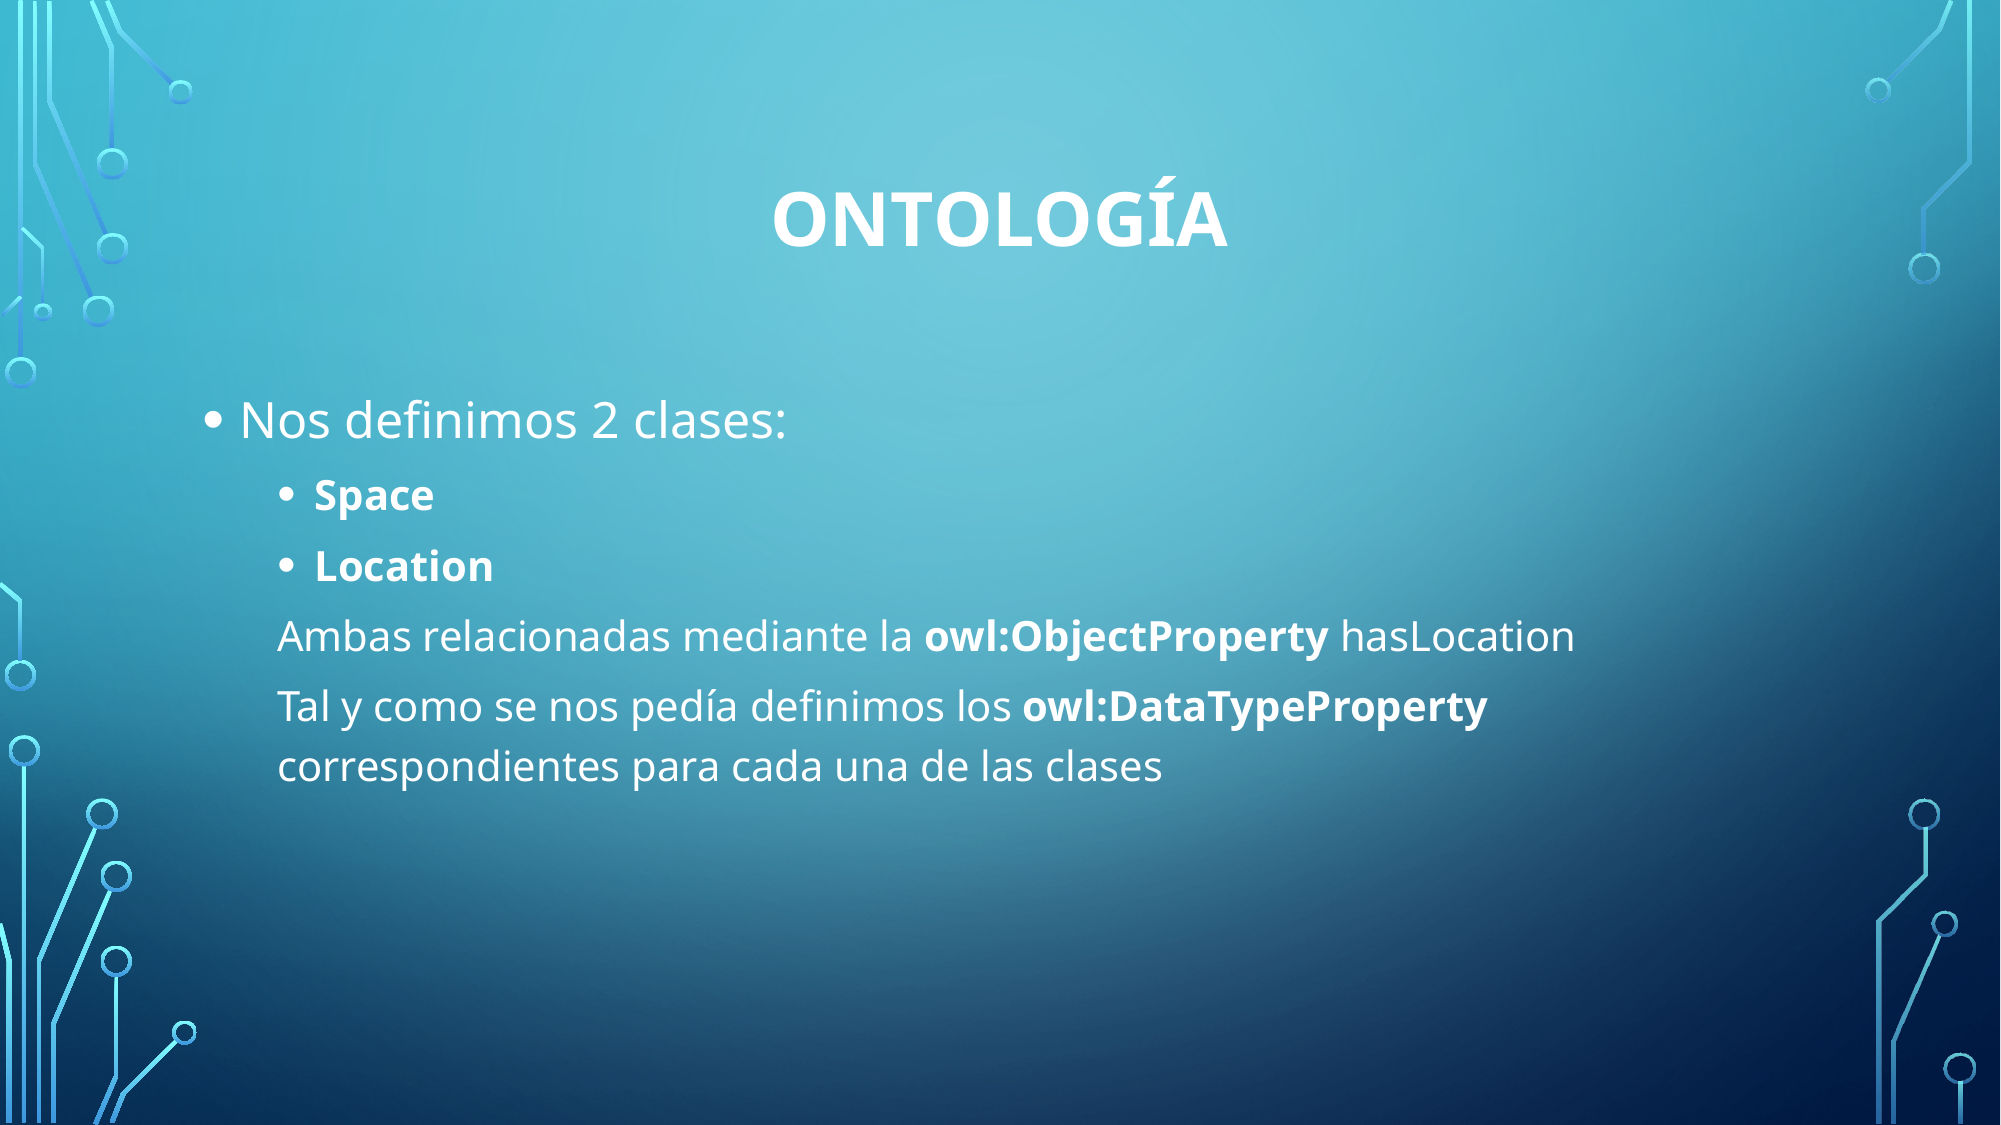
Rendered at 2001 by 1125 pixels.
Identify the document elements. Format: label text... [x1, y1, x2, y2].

list Nos definimos 2 clases: Space Location Ambas relacionadas mediante la owl:ObjectProperty hasLocation Tal y como se nos pedía definimos los owl:DataTypeProperty correspondientes para cada una de las clases [187, 369, 1813, 950]
title Ontología [187, 101, 1813, 344]
